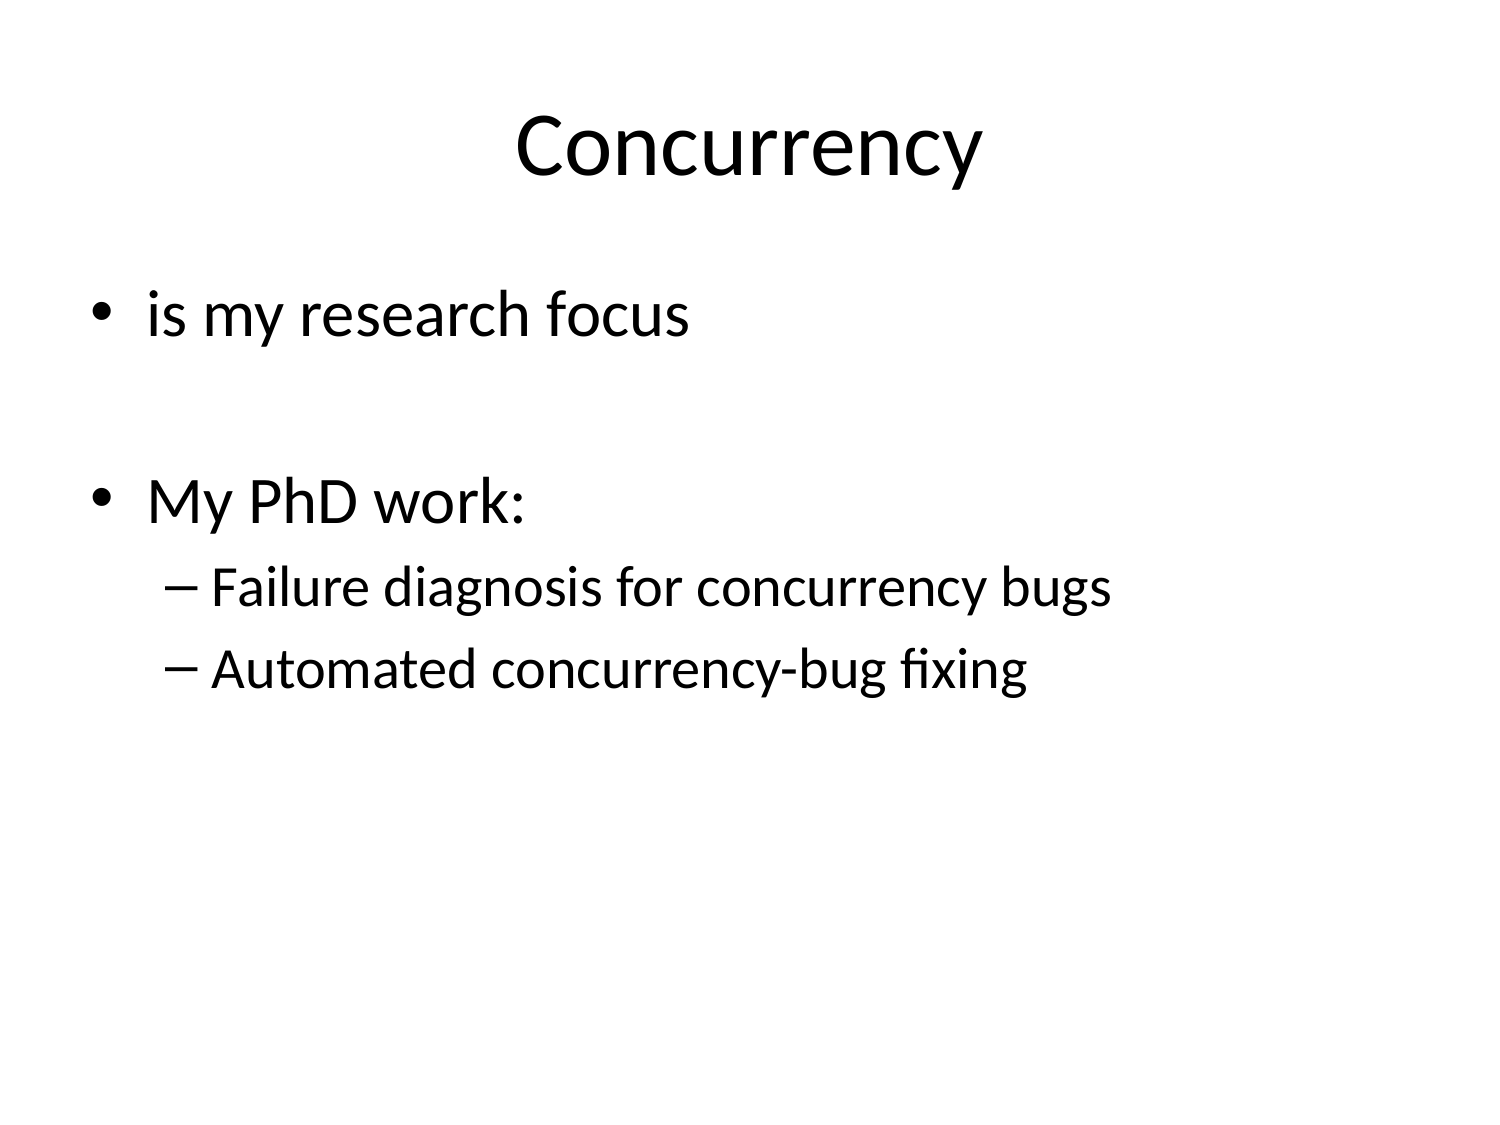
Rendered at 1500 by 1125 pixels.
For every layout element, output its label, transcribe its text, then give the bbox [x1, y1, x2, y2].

title Concurrency [75, 45, 1425, 233]
list is my research focus My PhD work: Failure diagnosis for concurrency bugs Automated concurrency-bug fixing [75, 262, 1425, 1005]
